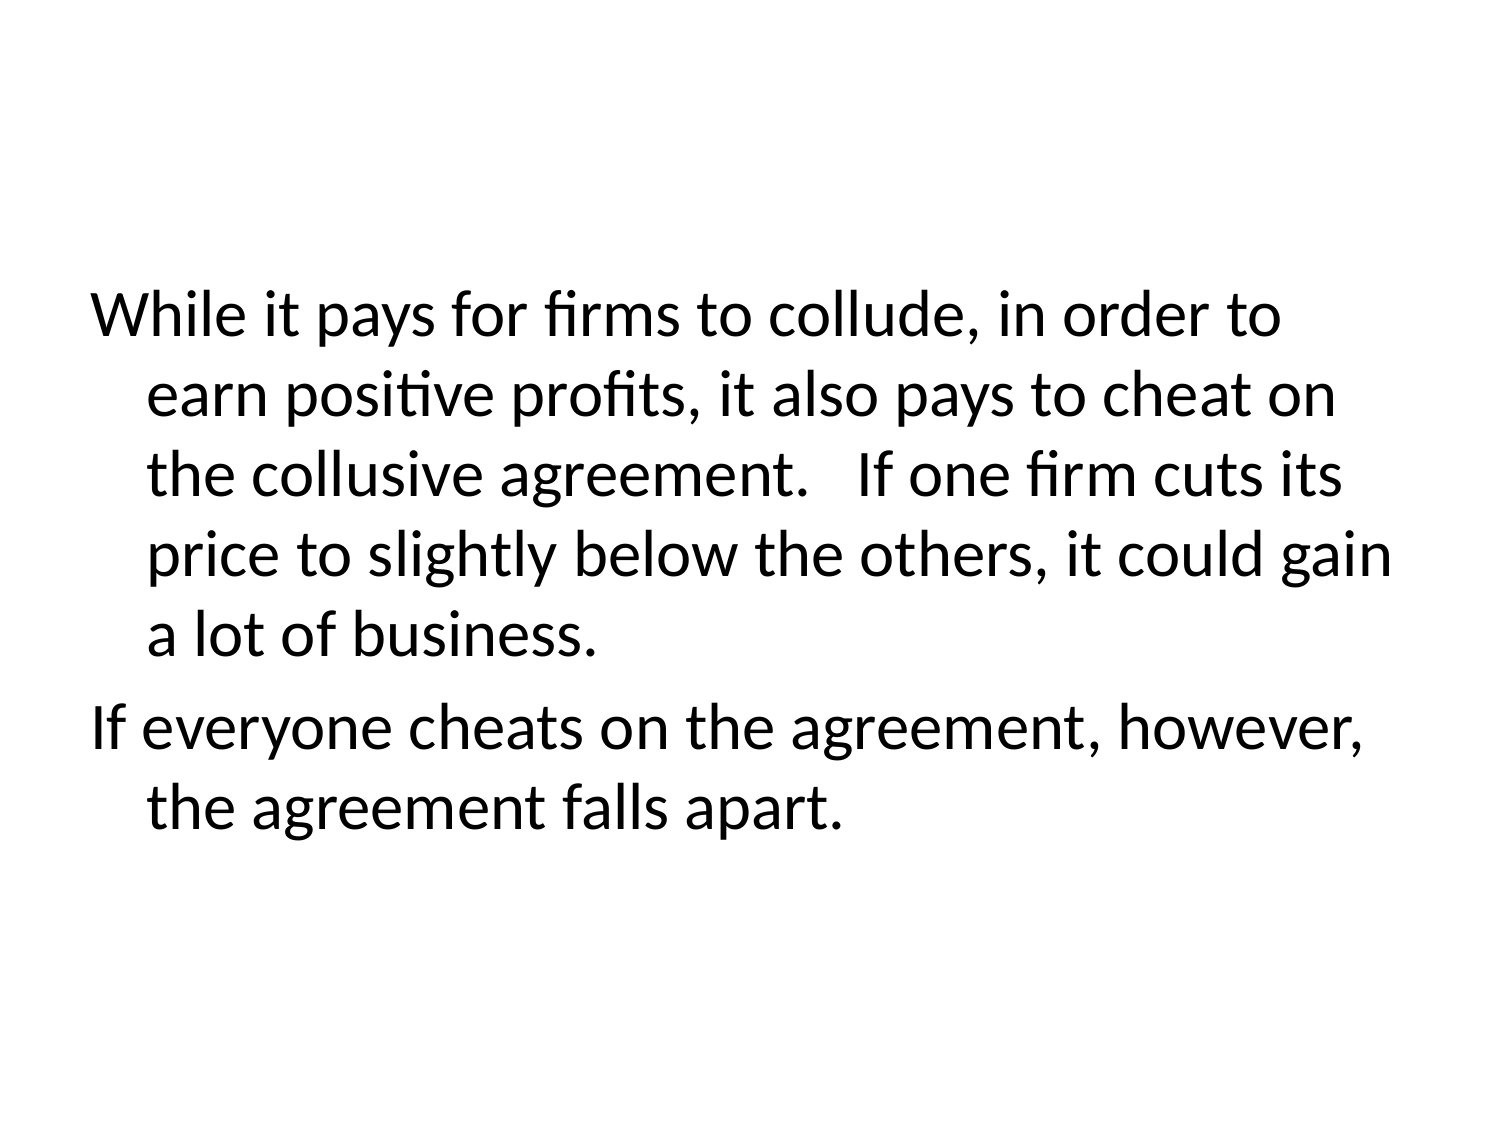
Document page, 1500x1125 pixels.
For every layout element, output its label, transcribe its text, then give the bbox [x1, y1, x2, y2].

list While it pays for firms to collude, in order to earn positive profits, it also pays to cheat on the collusive agreement. If one firm cuts its price to slightly below the others, it could gain a lot of business. If everyone cheats on the agreement, however, the agreement falls apart. [75, 262, 1425, 1005]
